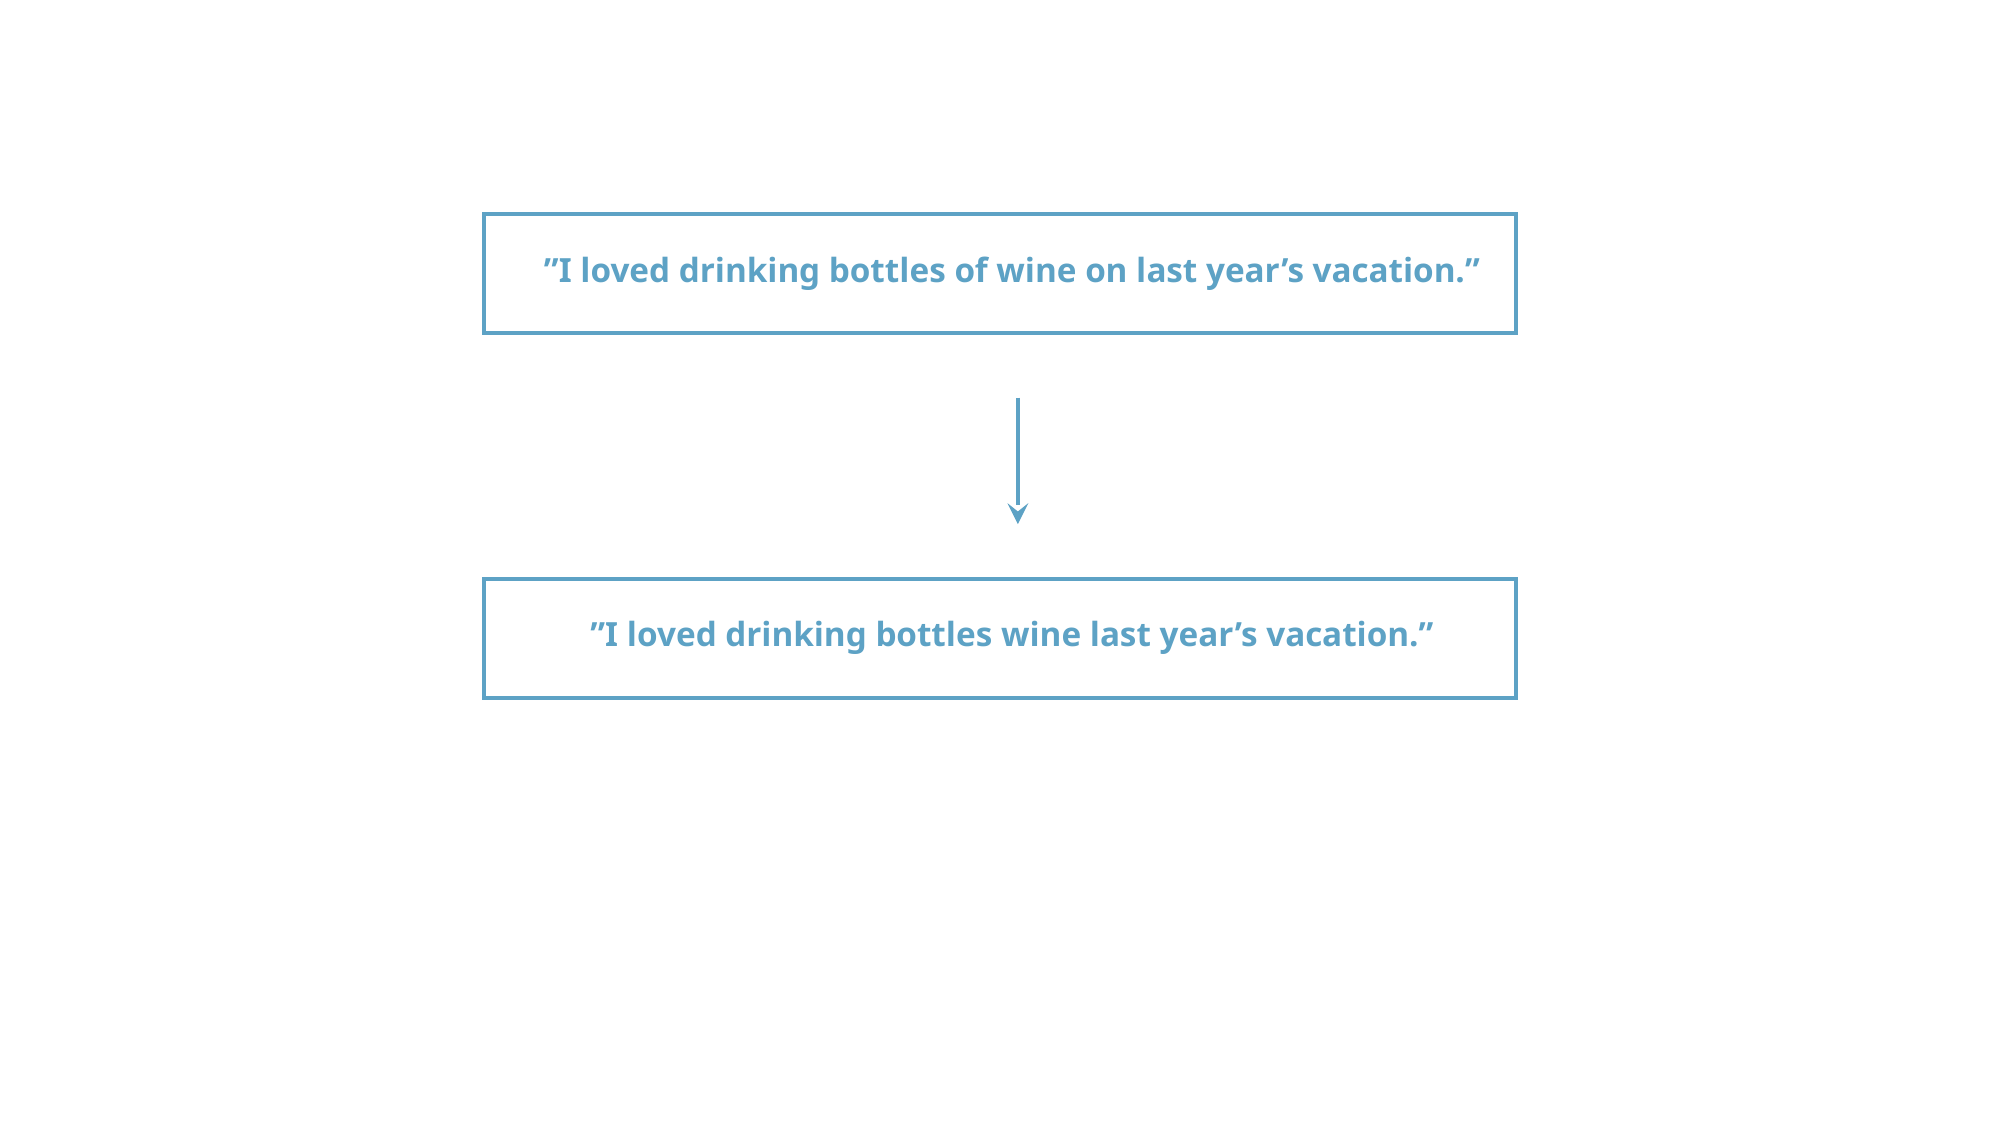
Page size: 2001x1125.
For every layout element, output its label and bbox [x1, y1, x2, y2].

text_box [483, 578, 1538, 698]
text_box [483, 213, 1538, 334]
